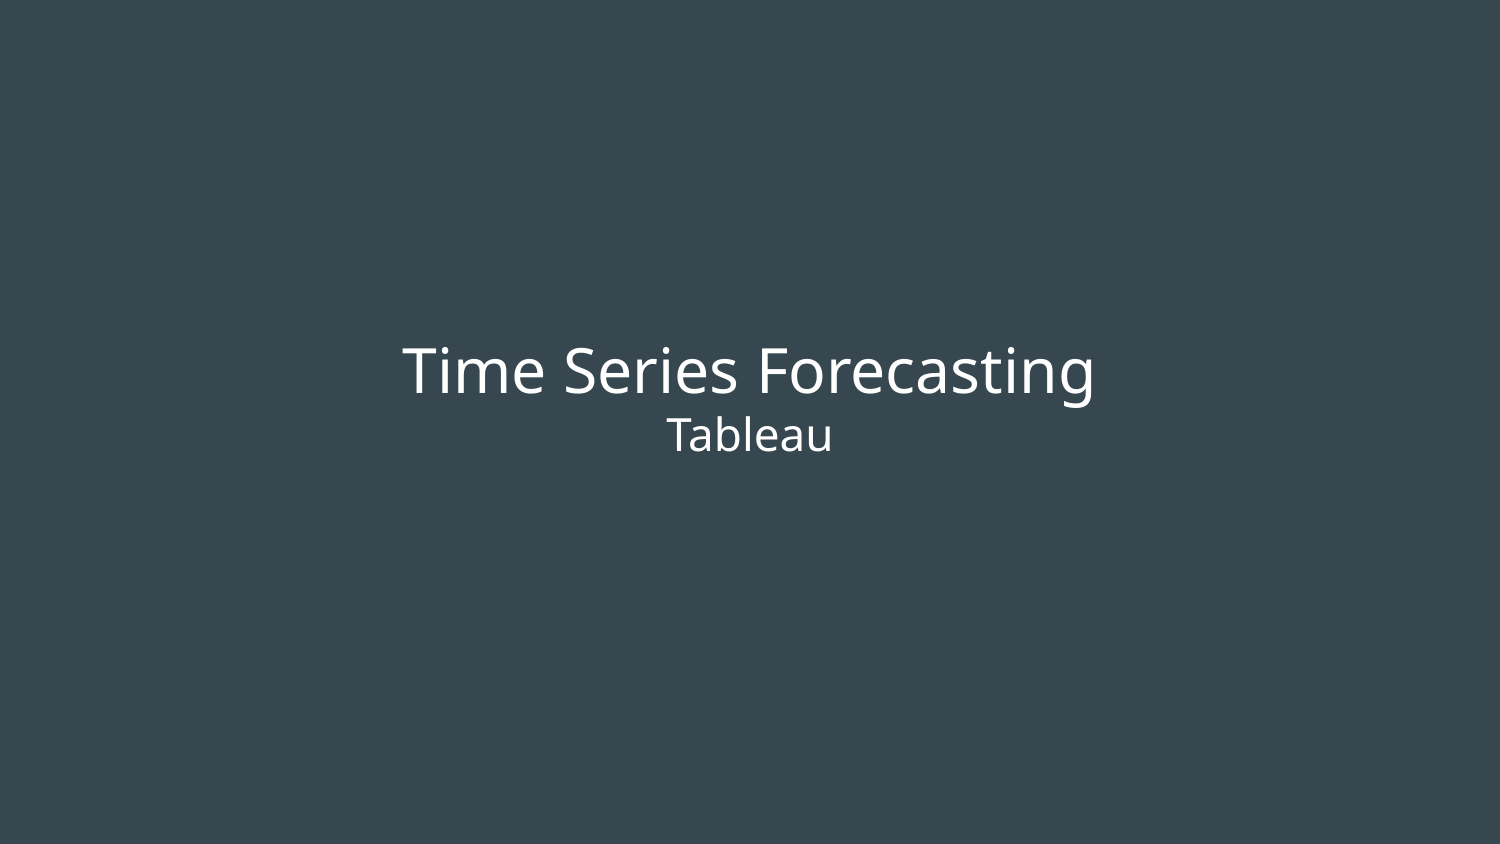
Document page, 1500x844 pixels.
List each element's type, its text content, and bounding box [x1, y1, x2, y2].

list Time Series Forecasting Tableau [51, 115, 1449, 677]
